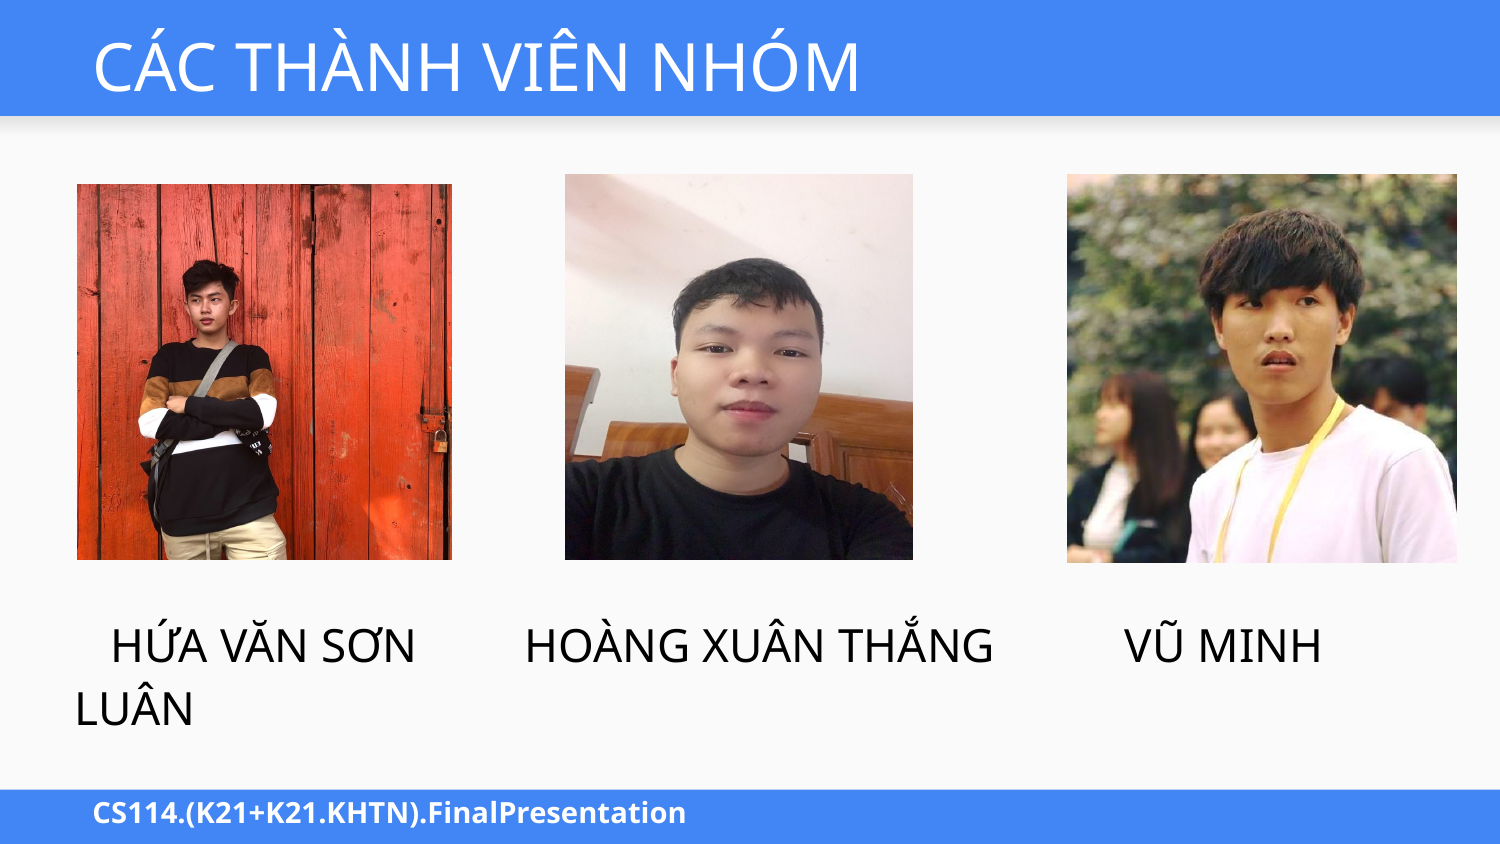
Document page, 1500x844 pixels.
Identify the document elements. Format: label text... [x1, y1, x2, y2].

list HỨA VĂN SƠN HOÀNG XUÂN THẮNG VŨ MINH LUÂN [45, 593, 1442, 716]
picture [1067, 173, 1457, 563]
title CÁC THÀNH VIÊN NHÓM [77, 9, 1427, 120]
picture [77, 183, 452, 560]
picture [565, 173, 914, 560]
